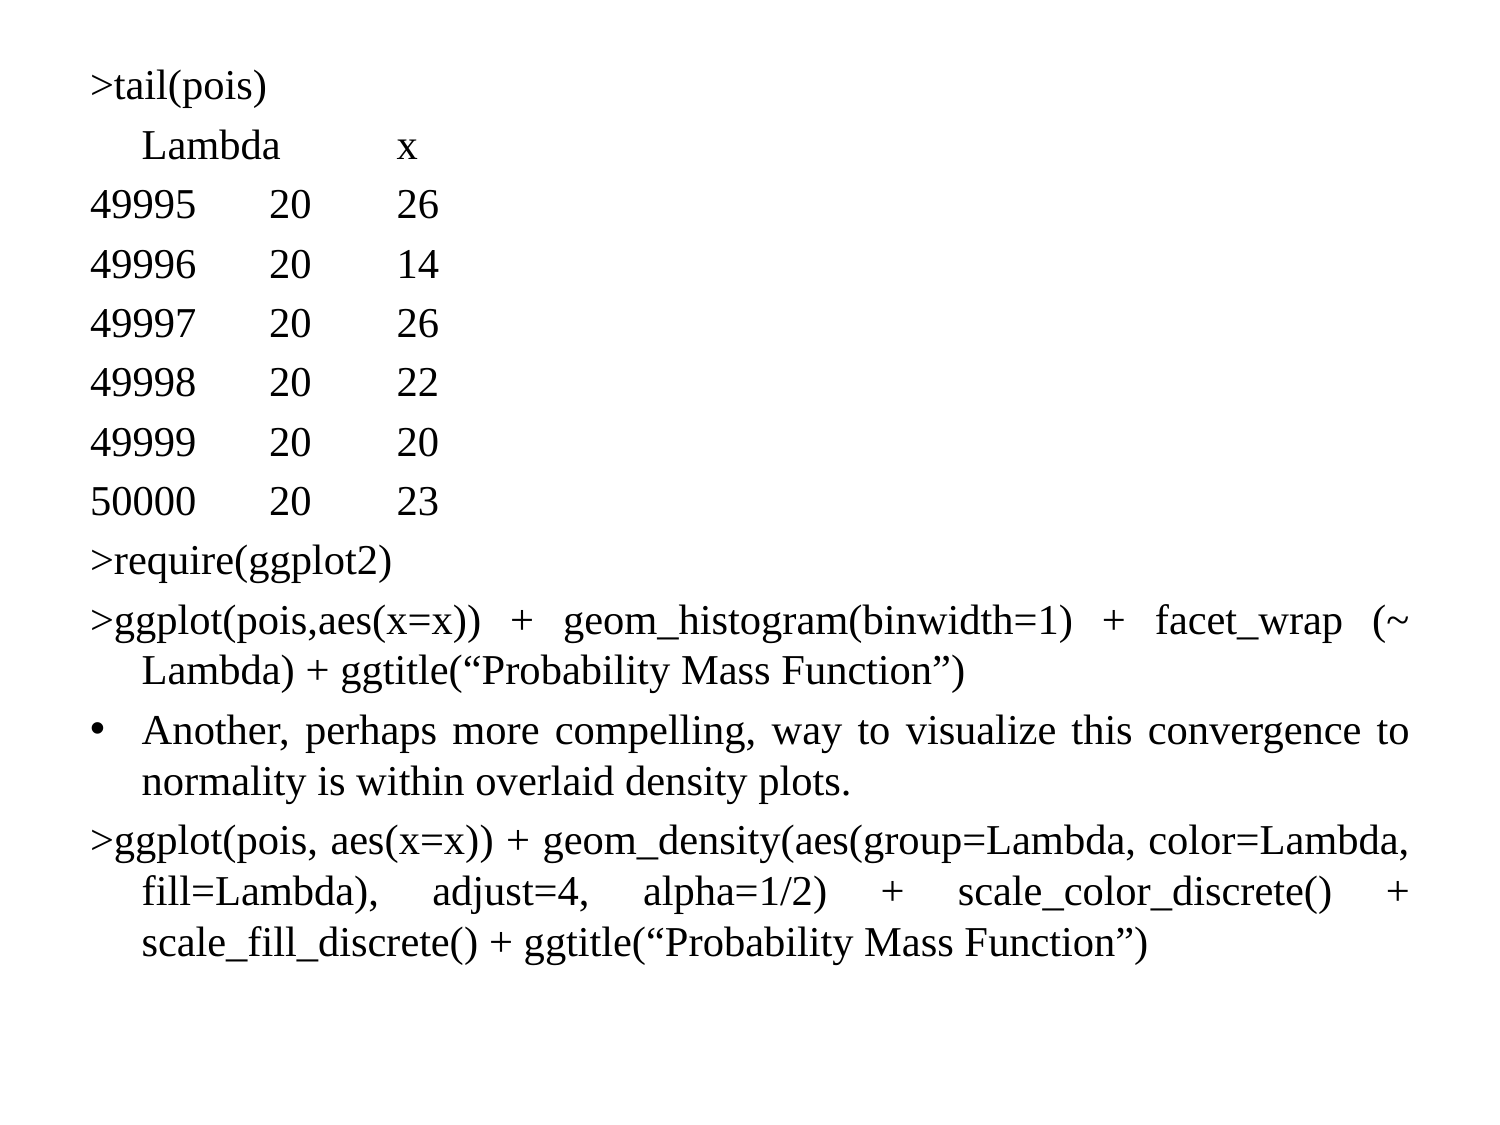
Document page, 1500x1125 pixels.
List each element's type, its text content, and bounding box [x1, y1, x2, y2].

list >tail(pois) Lambda x 49995 20 26 49996 20 14 49997 20 26 49998 20 22 49999 20 20 50000 20 23 >require(ggplot2) >ggplot(pois,aes(x=x)) + geom_histogram(binwidth=1) + facet_wrap (~ Lambda) + ggtitle(“Probability Mass Function”) Another, perhaps more compelling, way to visualize this convergence to normality is within overlaid density plots. >ggplot(pois, aes(x=x)) + geom_density(aes(group=Lambda, color=Lambda, fill=Lambda), adjust=4, alpha=1/2) + scale_color_discrete() + scale_fill_discrete() + ggtitle(“Probability Mass Function”) [75, 50, 1425, 1005]
